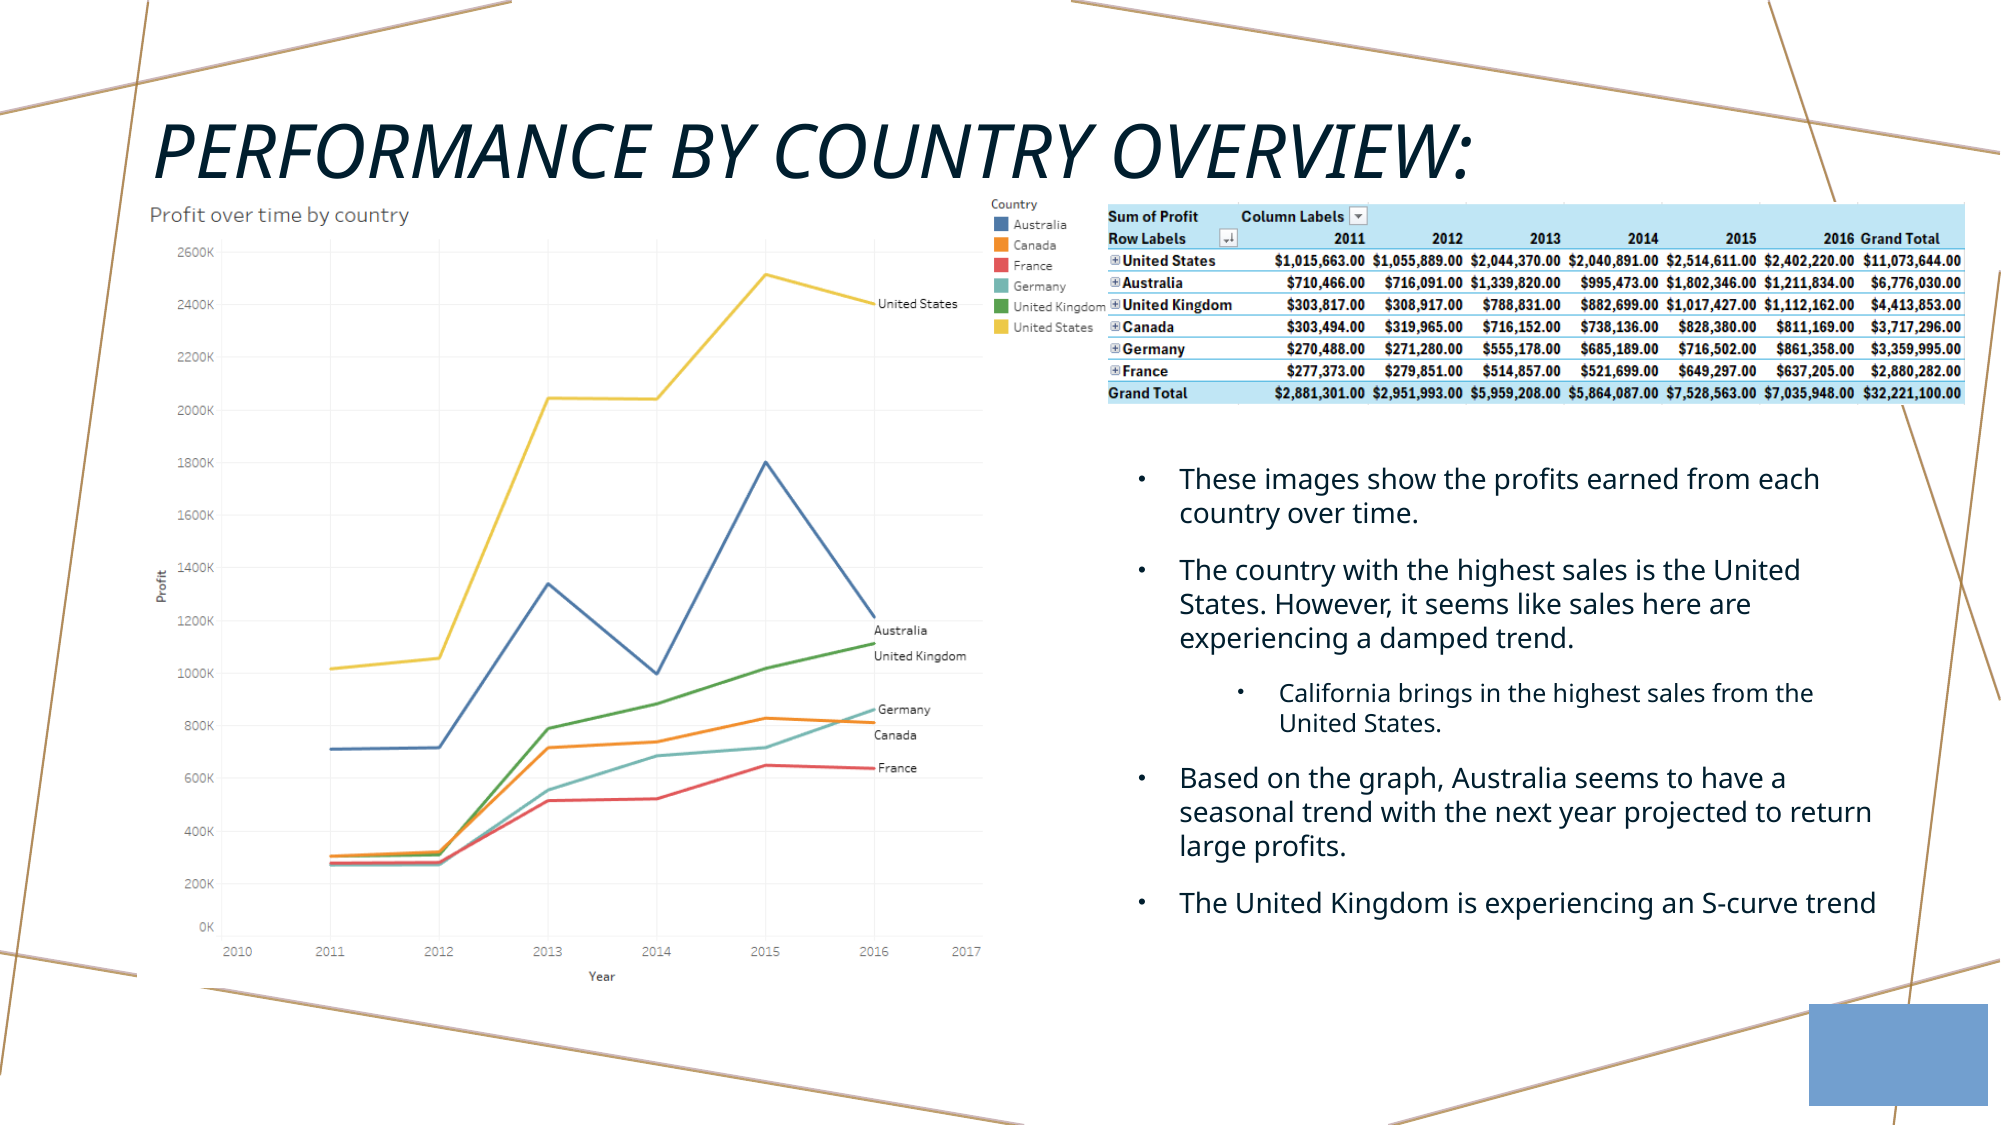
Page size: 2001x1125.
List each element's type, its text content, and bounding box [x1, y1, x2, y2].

picture [137, 188, 1965, 988]
list These images show the profits earned from each country over time. The country with the highest sales is the United States. However, it seems like sales here are experiencing a damped trend. California brings in the highest sales from the United States. Based on the graph, Australia seems to have a seasonal trend with the next year projected to return large profits. The United Kingdom is experiencing an S-curve trend [1123, 454, 1899, 938]
title Performance by country overview: [137, 100, 1833, 202]
